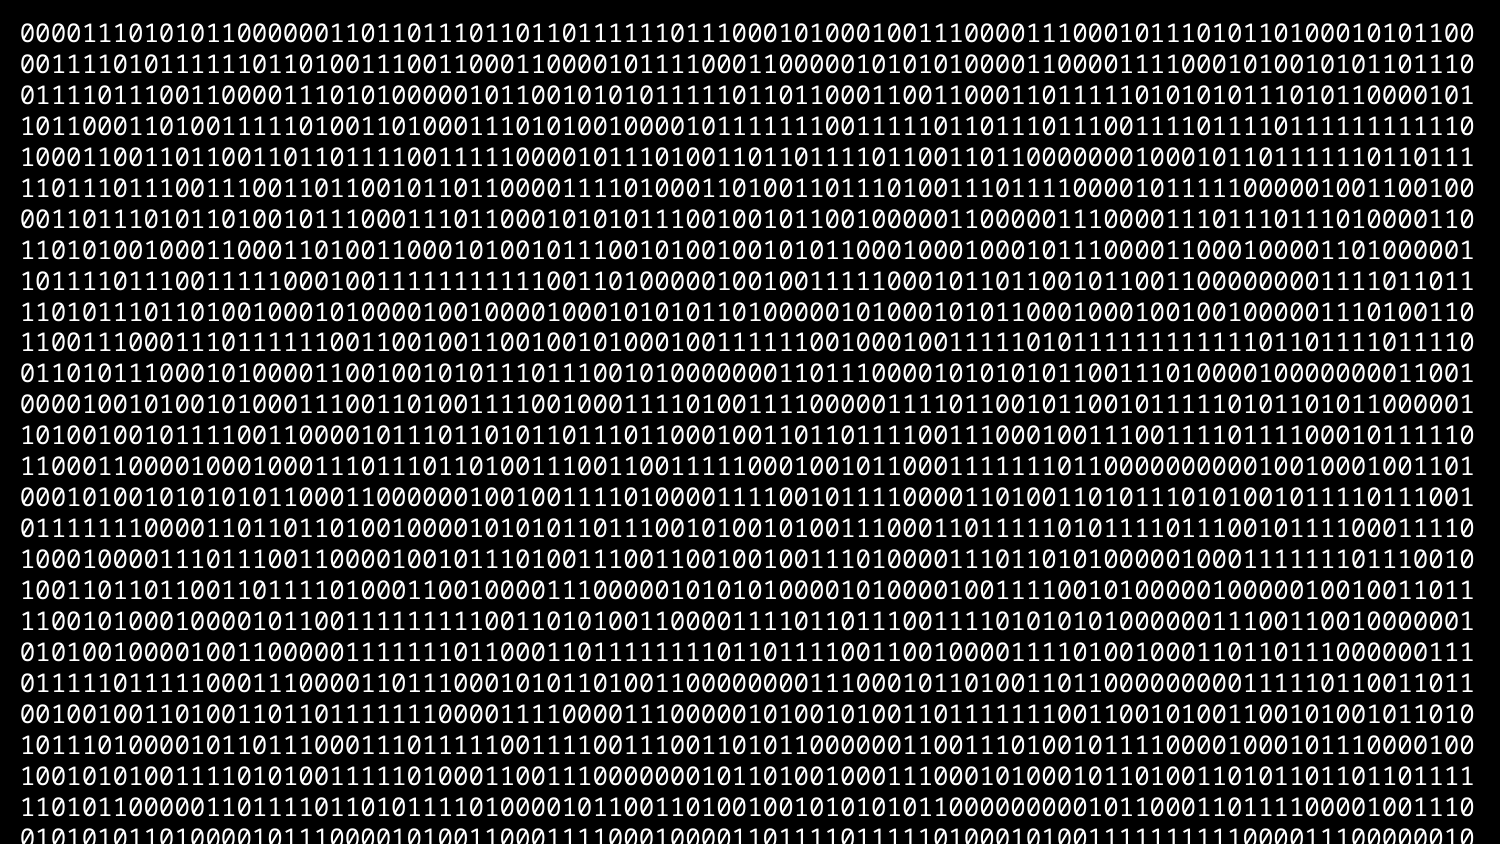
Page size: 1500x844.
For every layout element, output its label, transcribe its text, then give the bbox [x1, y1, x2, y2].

title 00001110101011000000110110111011011011111101110001010001001110000111000101110101101000101011000011110101111110110100111001100011000010111100011000001010101000011000011110001010010101101110011110111001100001110101000001011001010101111101101100011001100011011111010101011101011000010110110001101001111101001101000111010100100001011111110011111011011101110011110111101111111111101000110011011001101101111001111100001011101001101101111011001101100000001000101101111110110111110111011100111001101100101101100001111010001101001101110100111011110000101111100000100110010000110111010110100101110001110110001010101110010010110010000011000001110000111011101110100001101101010010001100011010011000101001011100101001001010110001000100010111000011000100001101000001101111011100111110001001111111111100110100000100100111110001011011001011001100000000111101101111010111011010010001010000100100001000101010110100000101000101011000100010010010000011101001101100111000111011111100110010011001001010001001111110010001001111101011111111111101101111011110011010111000101000011001001010111011100101000000011011100001010101011001110100001000000001100100001001010010100011100110100111100100011110100111100000111101100101100101111101011010110000011010010010111100110000101110110101101110110001001101101111001110001001110011110111100010111110110001100001000100011101110110100111001100111110001001011000111111101100000000001001000100110100010100101010101100011000000100100111101000011110010111100001101001101011101010010111101110010111111100001101101101001000010101011011100101001010011100011011111010111101110010111100011110100010000111011100110000100101110100111001100100100111010000111011010100000100011111110111001010011011011001101111010001100100001110000010101010000101000010011110010100000100000100100110111100101000100001011001111111110011010100110000111101101110011110101010100000011100110010000001010100100001001100000111111101100011011111111011011110011001000011110100100011011011100000011101111101111100011100001101110001010110100110000000011100010110100110110000000001111101100110110010010011010011011011111110000111100001110000010100101001101111111001100101001100101001011010101110100001011011100011101111100111100111001101011000000110011101001011110000100010111000010010010101001111010100111110100011001110000000101101001000111000101000101101001101011011011011111101011000001101111011010111101000010110011010010010101010110000000001011000110111100001001110010101011010000101110000101001100011110001000011011110111110100010100111111111100001110000001010110011110001100100000111101101001010110111100100110010010011011111100100110110101000111111100010110000001001001001101011100001101001011101 [4, 1, 1500, 844]
